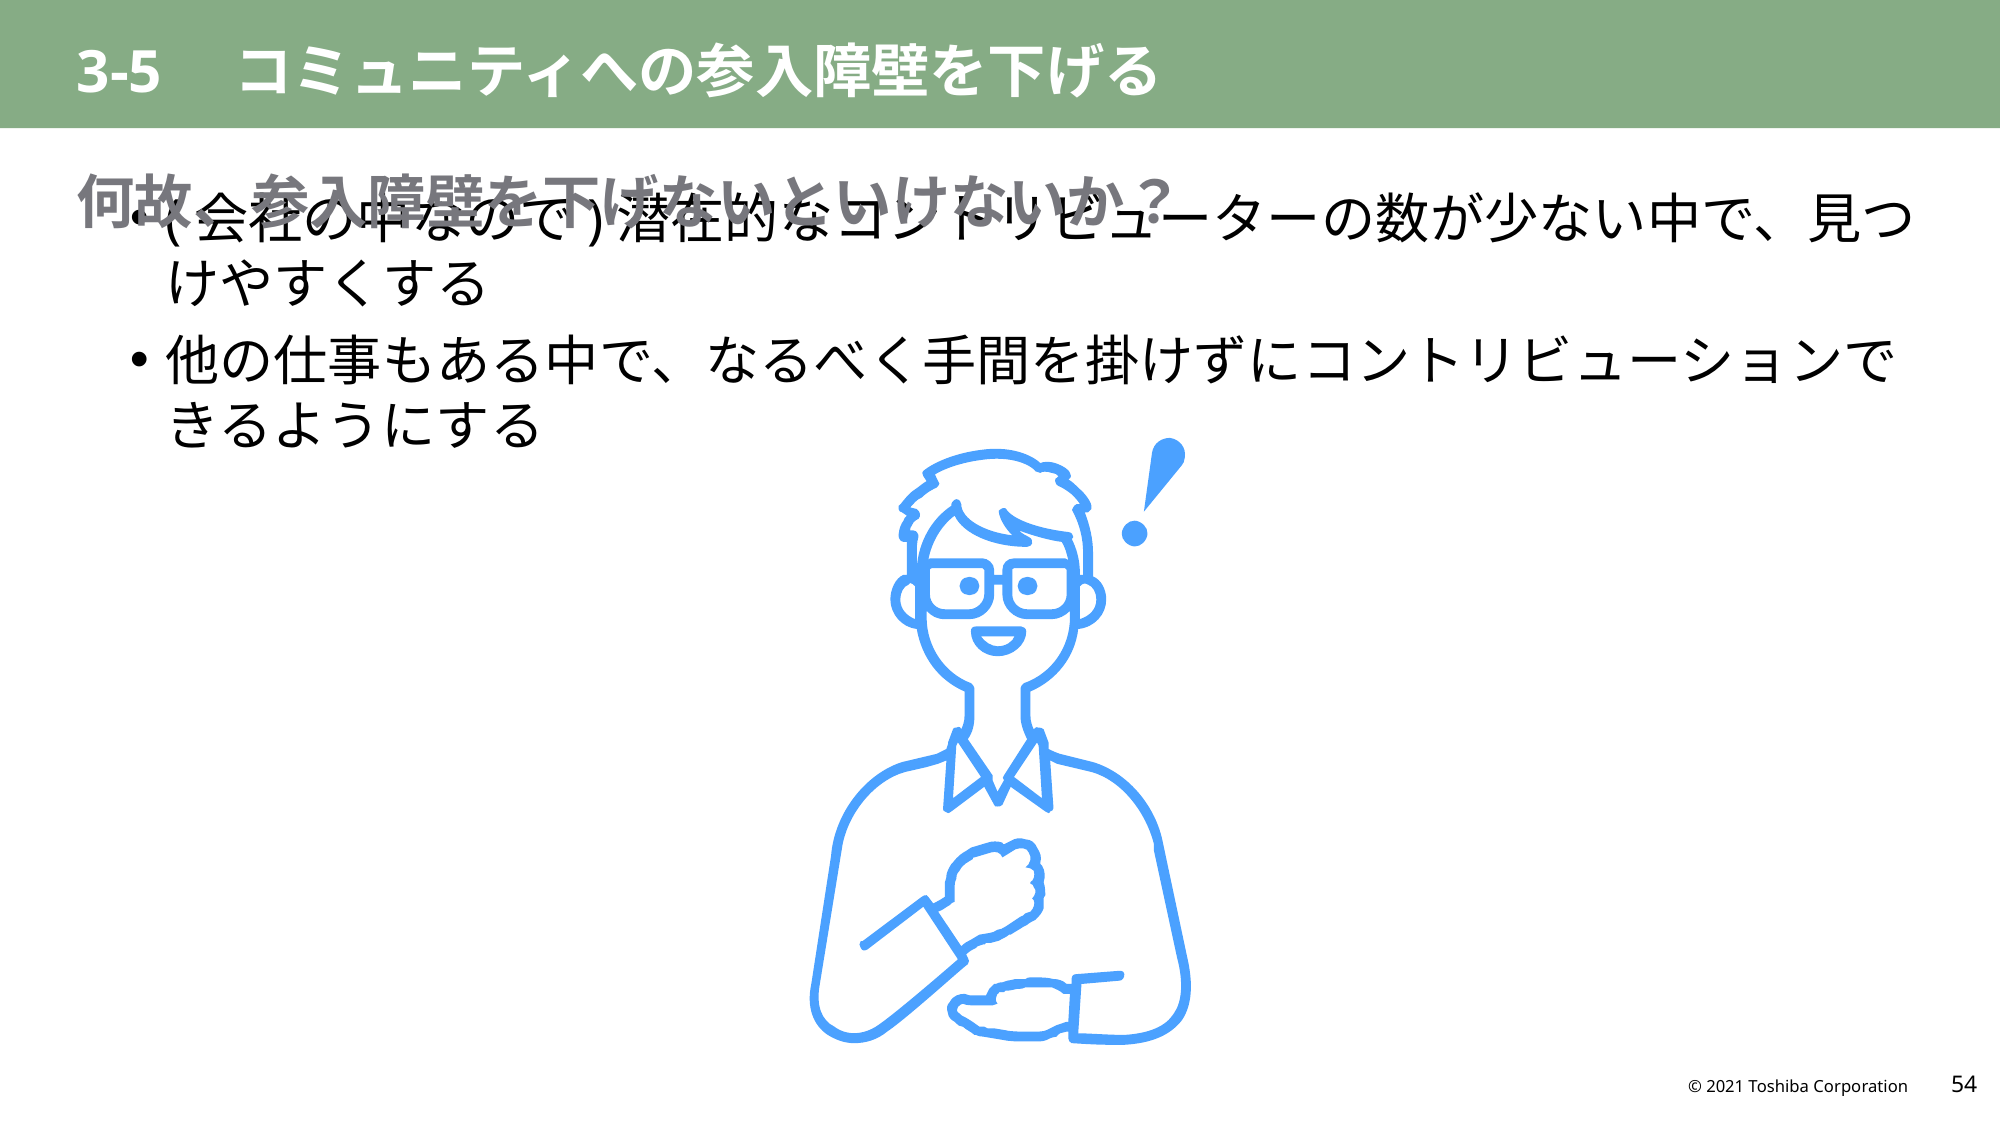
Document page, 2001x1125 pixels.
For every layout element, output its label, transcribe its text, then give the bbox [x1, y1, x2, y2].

text_box 何故、参入障壁を下げないといけないか？ [76, 164, 1925, 236]
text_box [806, 437, 1194, 1045]
title 3-5 コミュニティへの参入障壁を下げる [0, 0, 1877, 123]
list (会社の中なので)潜在的なコントリビューターの数が少ない中で、見つけやすくする 他の仕事もある中で、なるべく手間を掛けずにコントリビューションできるようにする [76, 236, 1924, 406]
